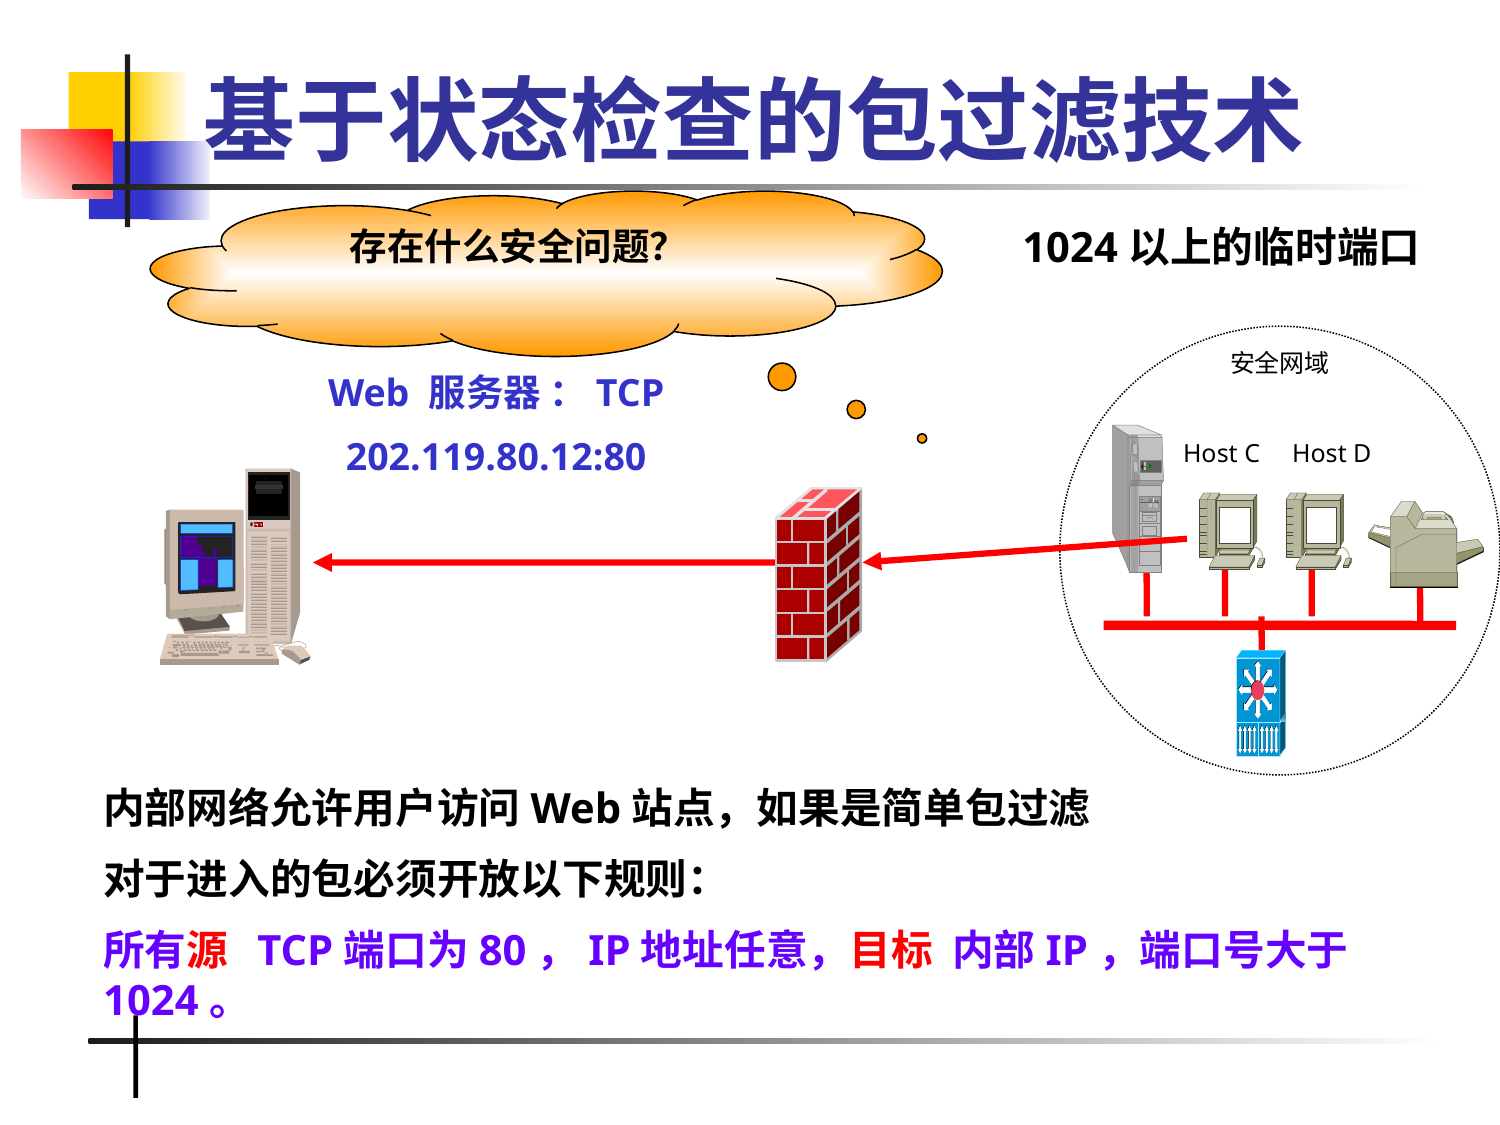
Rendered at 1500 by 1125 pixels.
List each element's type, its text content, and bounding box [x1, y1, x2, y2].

text_box 存在什么安全问题？ [768, 363, 796, 391]
text_box 存在什么安全问题？ [847, 400, 866, 419]
text_box 1024以上的临时端口 [983, 213, 1459, 279]
text_box 存在什么安全问题？ [150, 191, 943, 357]
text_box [1059, 325, 1500, 776]
text_box [866, 548, 1054, 568]
text_box [318, 556, 769, 569]
title 基于状态检查的包过滤技术 [188, 23, 1468, 181]
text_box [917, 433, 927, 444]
picture [159, 467, 314, 669]
picture [774, 487, 863, 663]
text_box 内部网络允许用户访问Web站点，如果是简单包过滤 对于进入的包必须开放以下规则： 所有源 TCP端口为80，IP地址任意，目标 内部IP，端口号大于1024。 [88, 774, 1441, 1032]
text_box Web 服务器 ：TCP 202.119.80.12:80 [277, 361, 715, 486]
